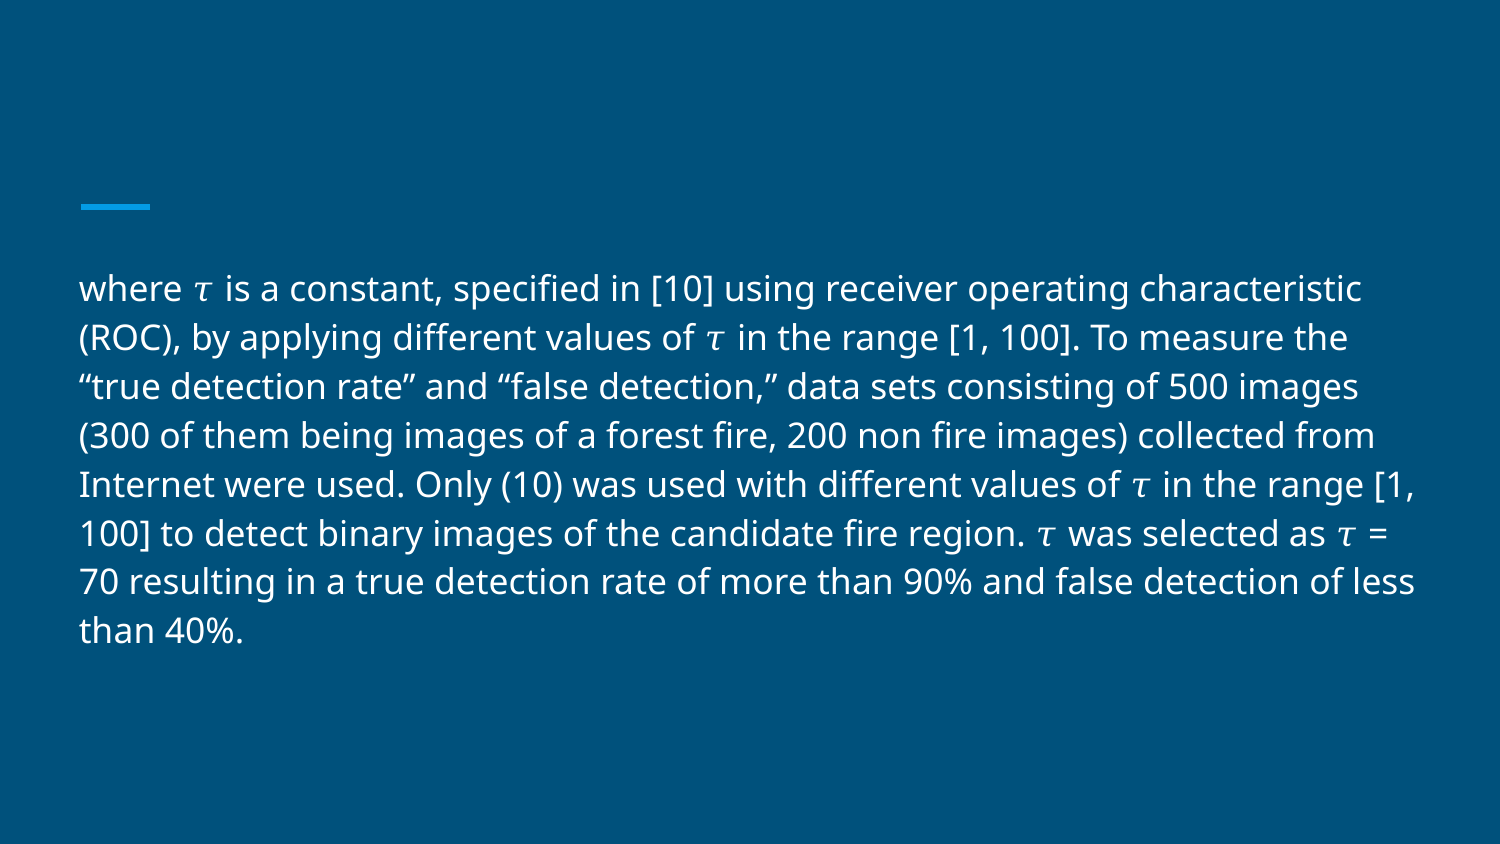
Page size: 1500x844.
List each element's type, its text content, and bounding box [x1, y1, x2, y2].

list where 𝜏 is a constant, specified in [10] using receiver operating characteristic (ROC), by applying different values of 𝜏 in the range [1, 100]. To measure the “true detection rate” and “false detection,” data sets consisting of 500 images (300 of them being images of a forest fire, 200 non fire images) collected from Internet were used. Only (10) was used with different values of 𝜏 in the range [1, 100] to detect binary images of the candidate fire region. 𝜏 was selected as 𝜏 = 70 resulting in a true detection rate of more than 90% and false detection of less than 40%. [63, 244, 1437, 750]
